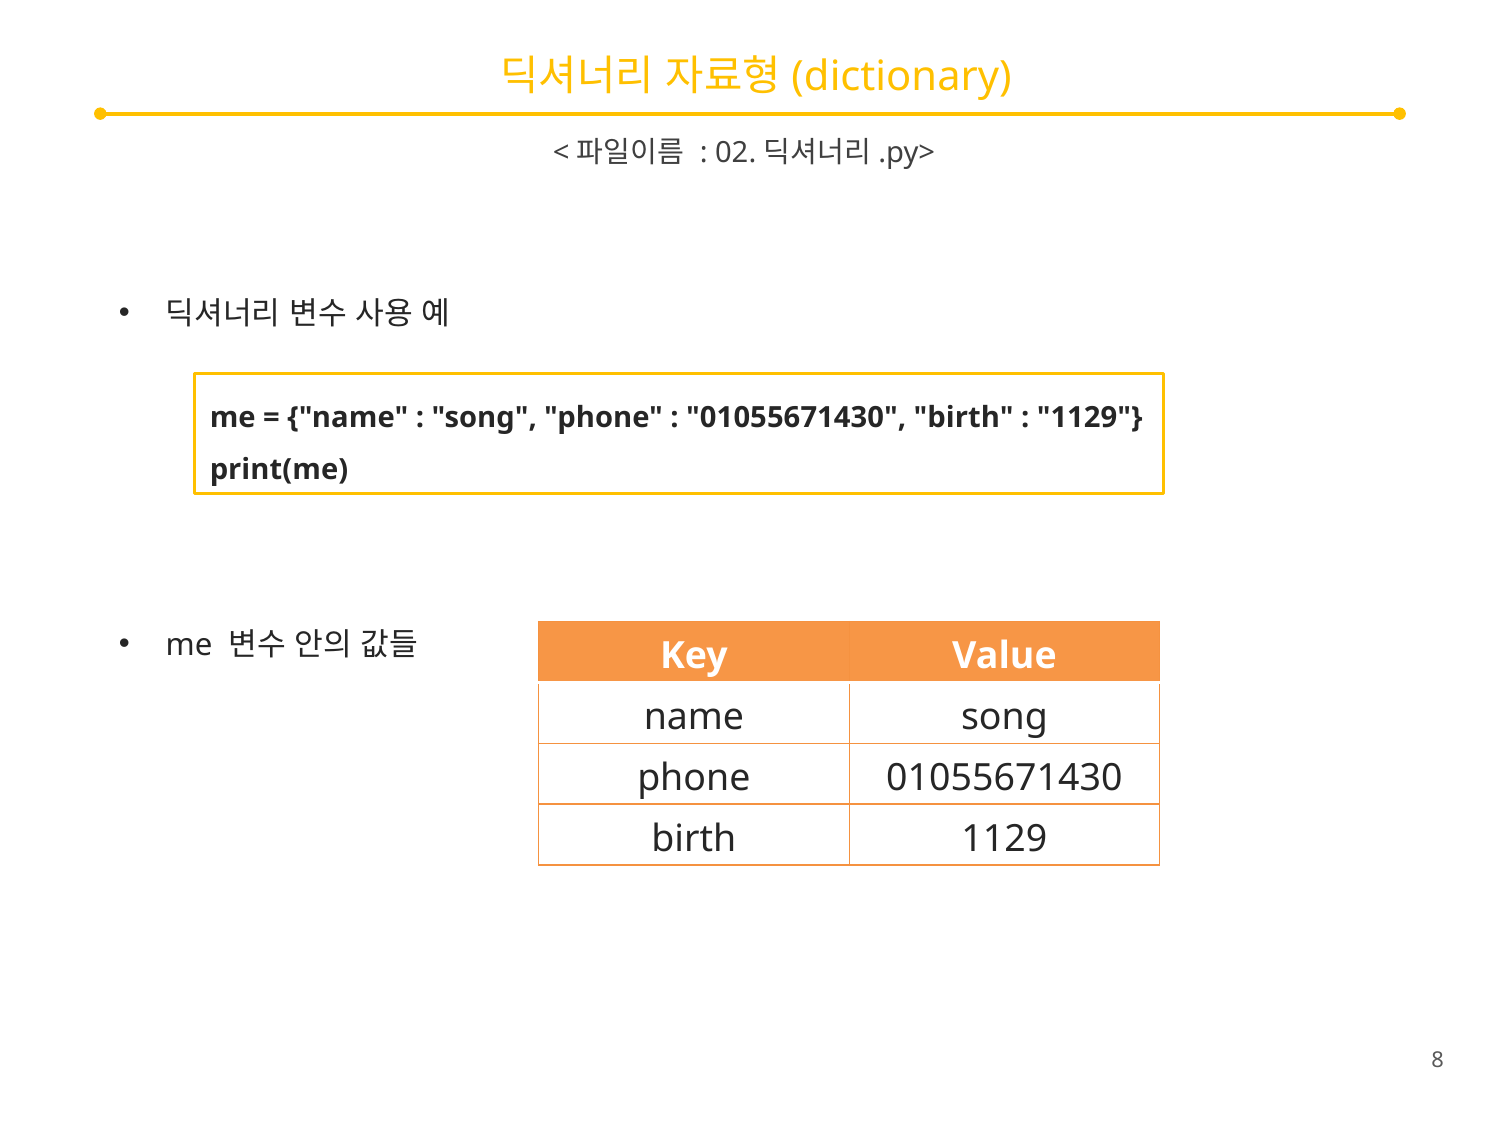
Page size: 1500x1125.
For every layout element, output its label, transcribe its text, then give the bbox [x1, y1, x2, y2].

table_cell song [850, 684, 1159, 743]
table_cell birth [539, 805, 849, 864]
table_cell name [539, 684, 849, 743]
text_box me 변수 안의 값들 [104, 597, 854, 669]
title 딕셔너리 자료형(dictionary) [123, 45, 1388, 102]
table_cell 01055671430 [850, 744, 1159, 803]
table_cell 1129 [850, 805, 1159, 864]
text_box me = {"name" : "song", "phone" : "01055671430", "birth" : "1129"} print(me) [194, 373, 1164, 494]
table_header Value [850, 622, 1159, 681]
text_box <파일이름 : 02.딕셔너리.py> [100, 125, 1388, 176]
text_box 딕셔너리 변수 사용 예 [104, 267, 854, 339]
table_cell phone [539, 744, 849, 803]
table_header Key [539, 669, 849, 681]
